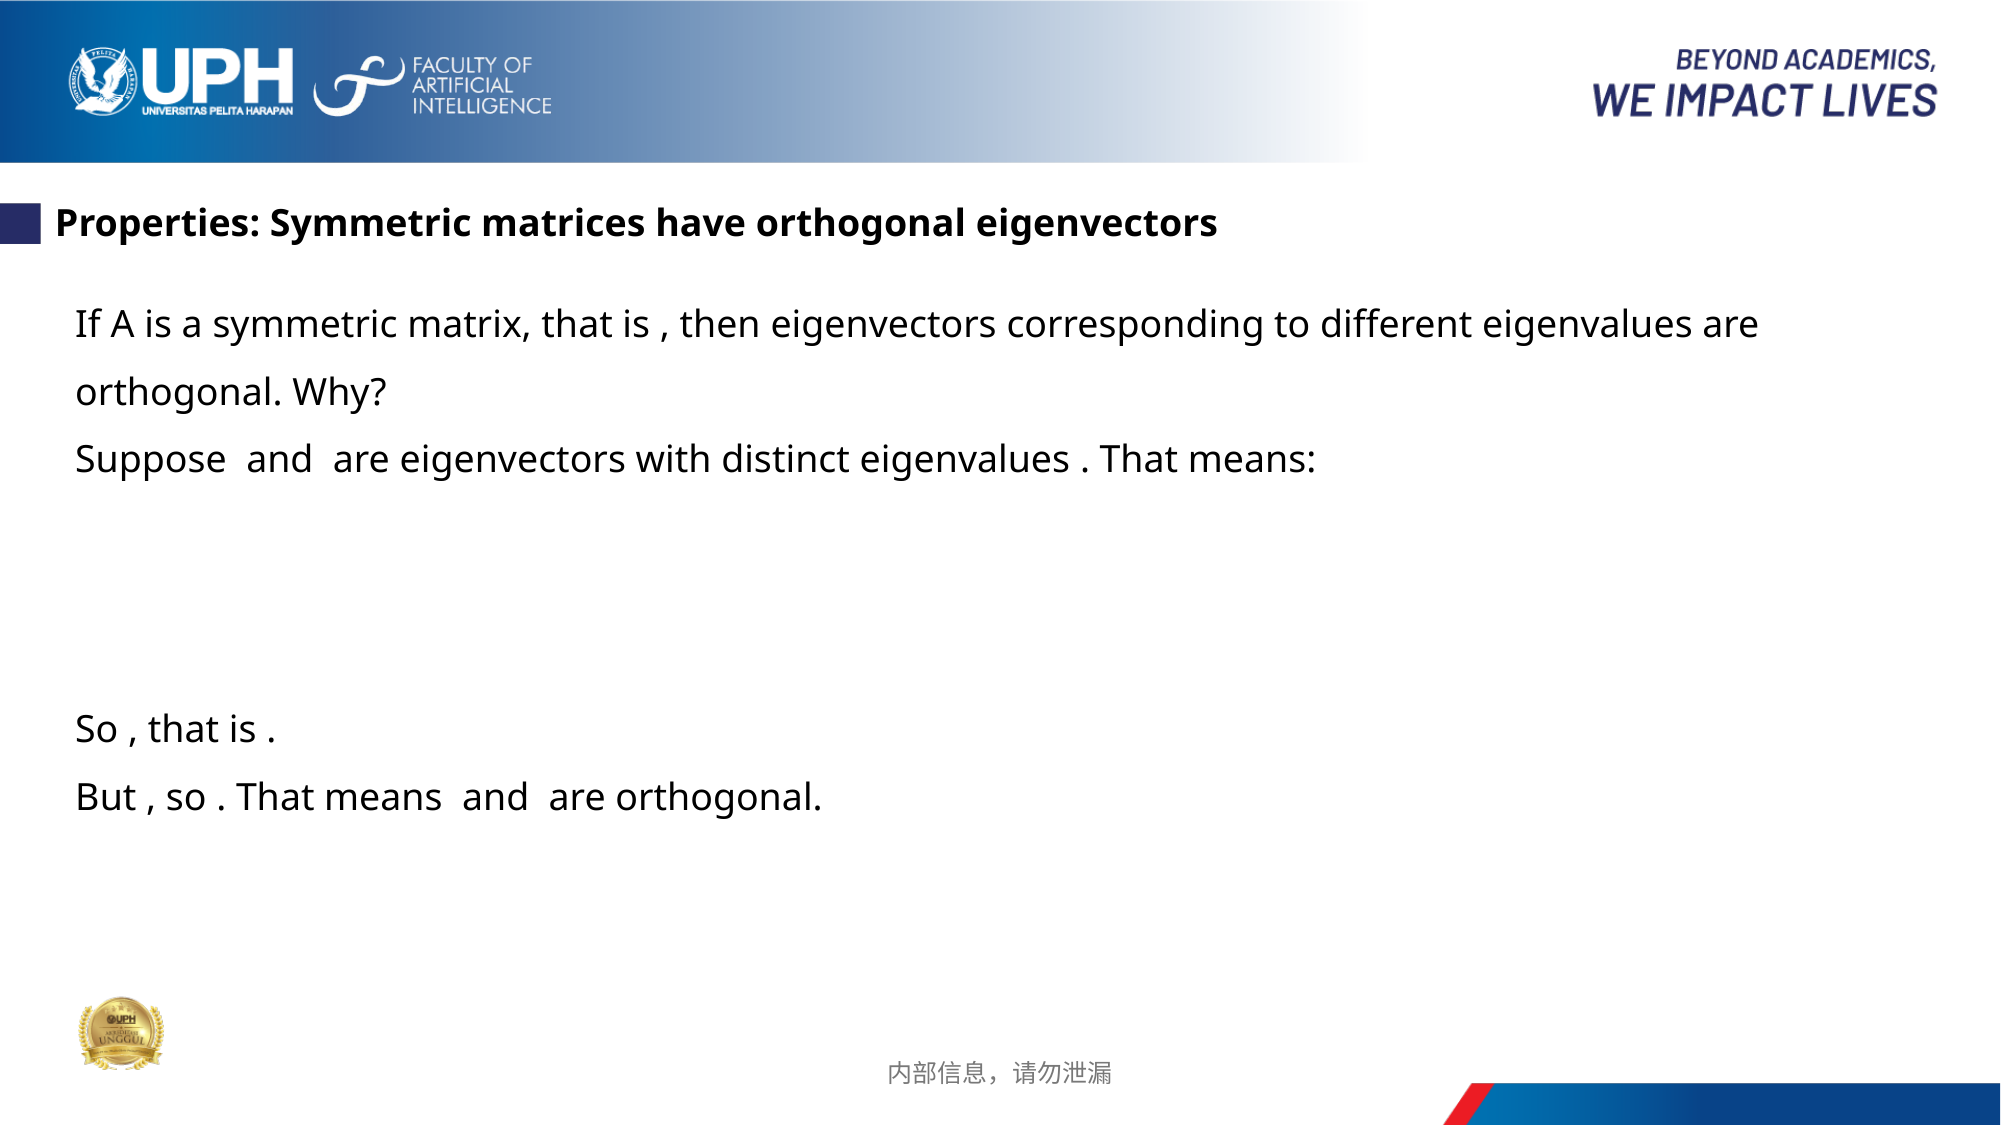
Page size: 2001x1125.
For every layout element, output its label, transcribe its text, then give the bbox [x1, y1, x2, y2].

text_box Properties: Symmetric matrices have orthogonal eigenvectors [40, 191, 1499, 252]
picture [300, 0, 590, 189]
footer 内部信息，请勿泄漏 [662, 1042, 1338, 1103]
text_box [0, 0, 2000, 1125]
